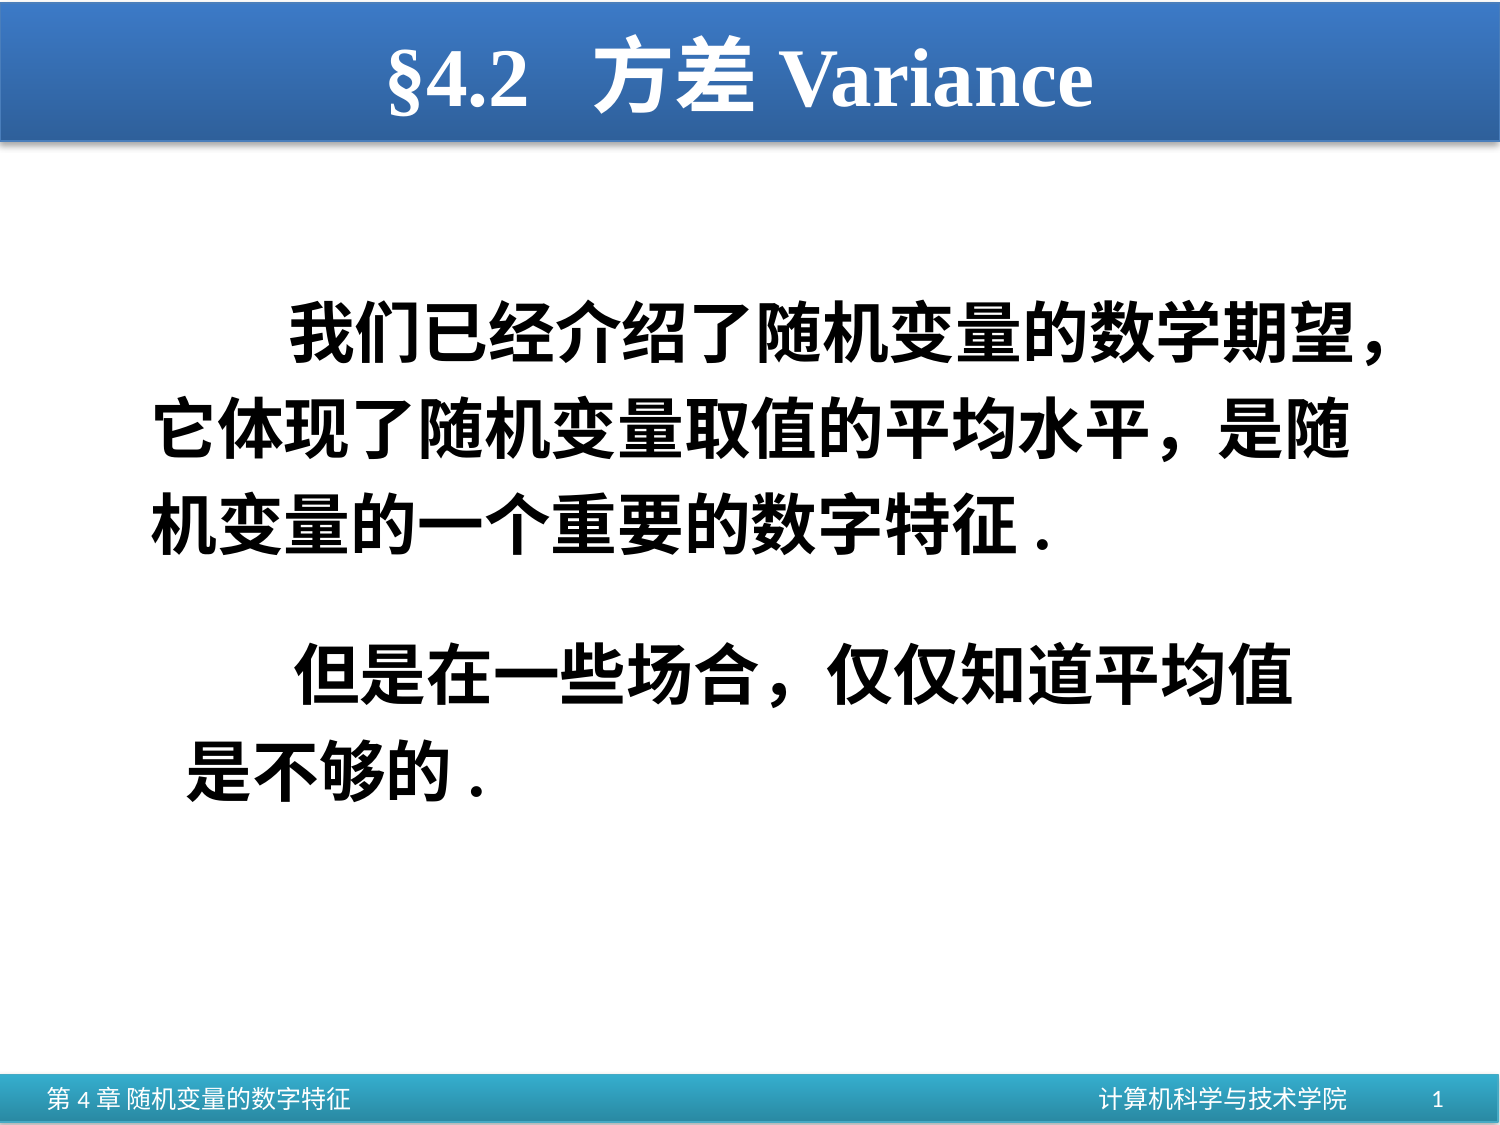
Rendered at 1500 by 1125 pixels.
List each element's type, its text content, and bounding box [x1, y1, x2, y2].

text_box 但是在一些场合，仅仅知道平均值 是不够的. [171, 610, 1434, 817]
text_box 我们已经介绍了随机变量的数学期望，它体现了随机变量取值的平均水平，是随机变量的一个重要的数字特征. [135, 267, 1386, 570]
title §4.2 方差Variance [75, 15, 1425, 132]
